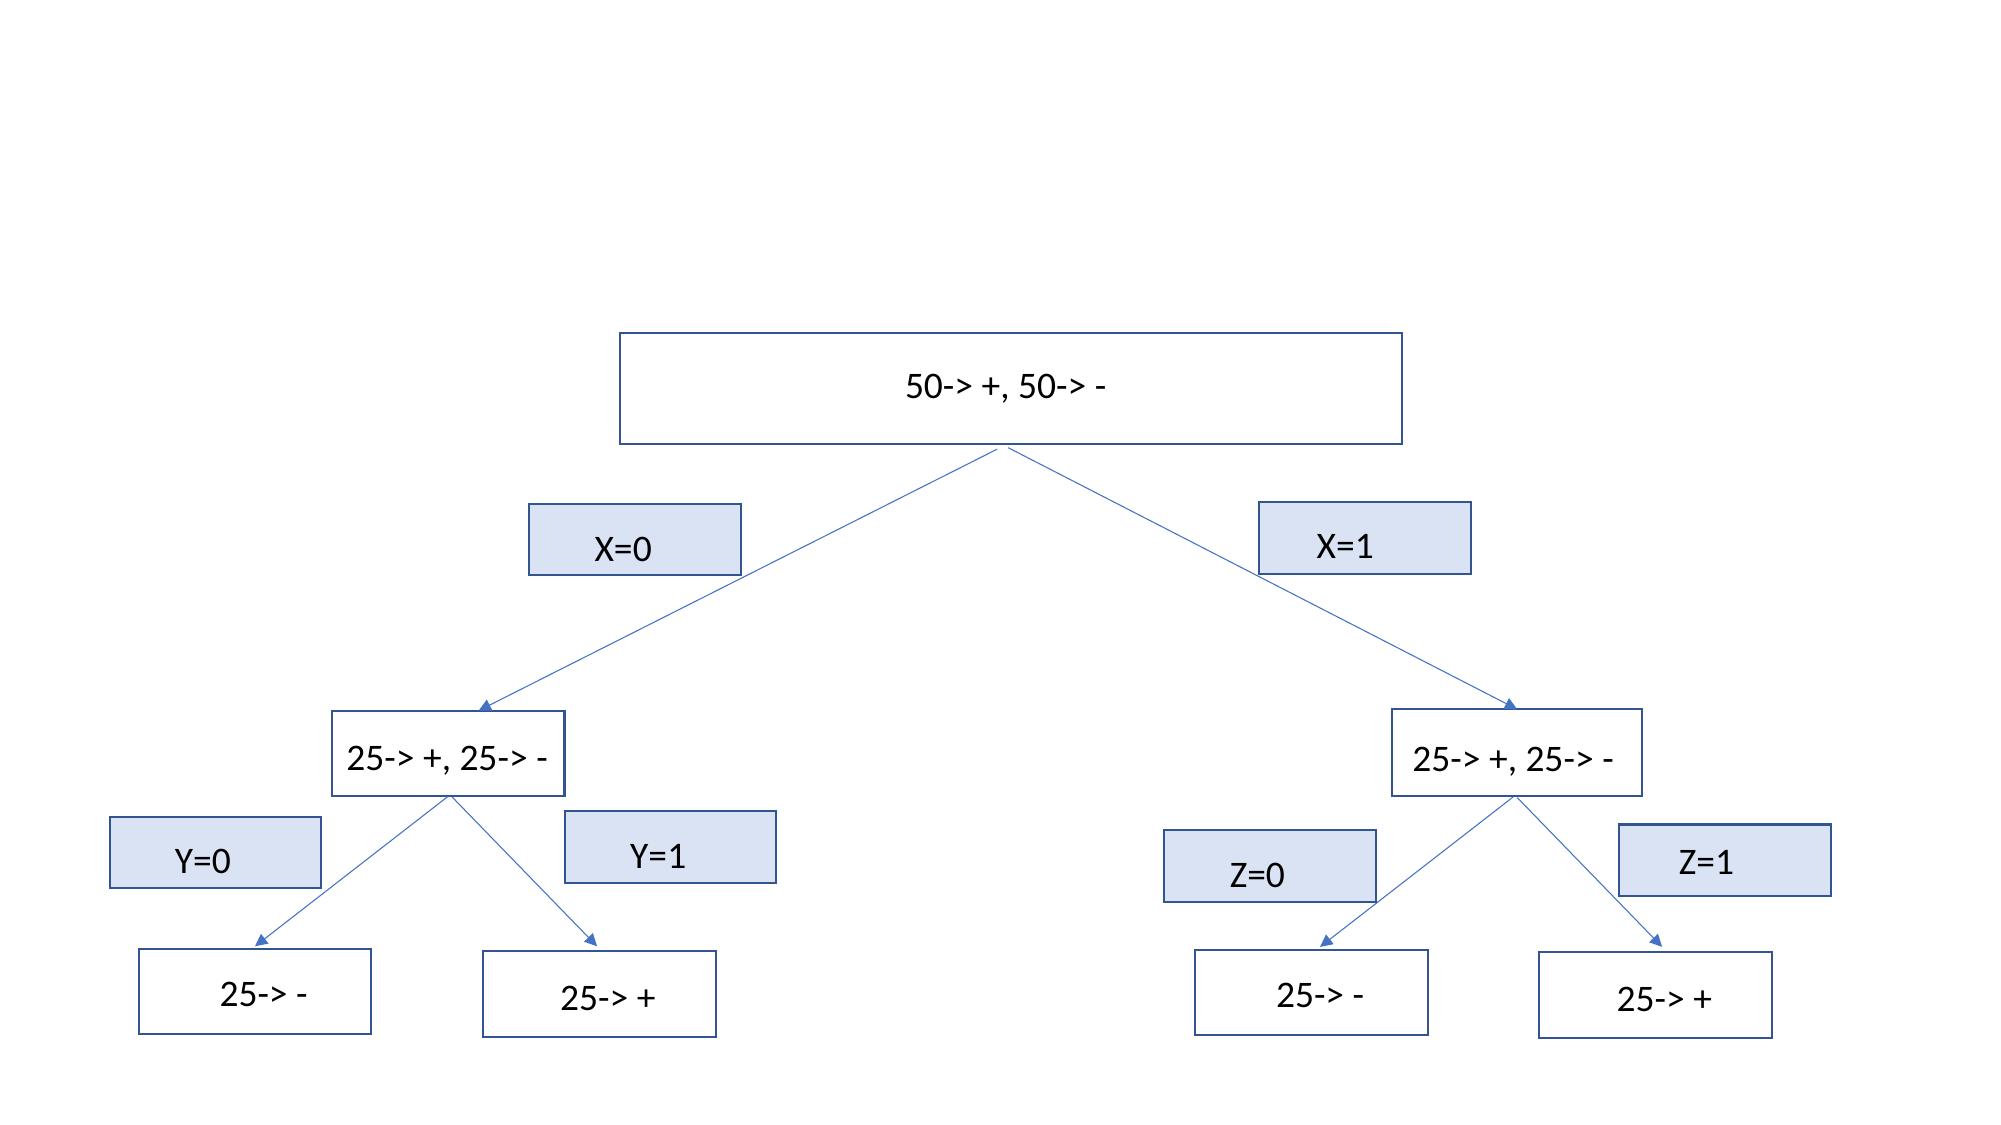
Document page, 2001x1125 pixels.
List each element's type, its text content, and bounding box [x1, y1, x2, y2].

text_box [331, 710, 566, 725]
text_box Z=1 [1664, 829, 1826, 890]
text_box [331, 785, 566, 797]
text_box 50-> +, 50-> - [890, 353, 1132, 414]
text_box 25-> - [138, 961, 389, 1021]
text_box [1538, 951, 1773, 1039]
text_box Z=0 [1215, 842, 1320, 903]
text_box [138, 948, 372, 961]
text_box 25-> + [1539, 966, 1790, 1027]
text_box 25-> +, 25-> - [331, 725, 582, 785]
text_box Y=1 [615, 823, 777, 884]
text_box [138, 1021, 372, 1035]
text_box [478, 449, 998, 711]
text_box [1008, 447, 1518, 710]
text_box [1194, 1022, 1429, 1036]
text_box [1320, 796, 1514, 947]
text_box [254, 796, 449, 947]
text_box [619, 332, 1403, 445]
text_box [1663, 823, 1832, 897]
text_box [1391, 708, 1643, 797]
text_box 25-> - [1194, 962, 1446, 1022]
text_box 25-> +, 25-> - [1397, 726, 1649, 787]
text_box [598, 810, 777, 884]
text_box [482, 1026, 717, 1038]
text_box Y=0 [160, 829, 254, 889]
text_box [1194, 949, 1429, 962]
text_box [1163, 829, 1320, 903]
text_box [452, 796, 598, 947]
text_box [109, 816, 254, 889]
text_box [1517, 797, 1663, 947]
text_box [482, 950, 717, 965]
text_box 25-> + [482, 965, 734, 1026]
